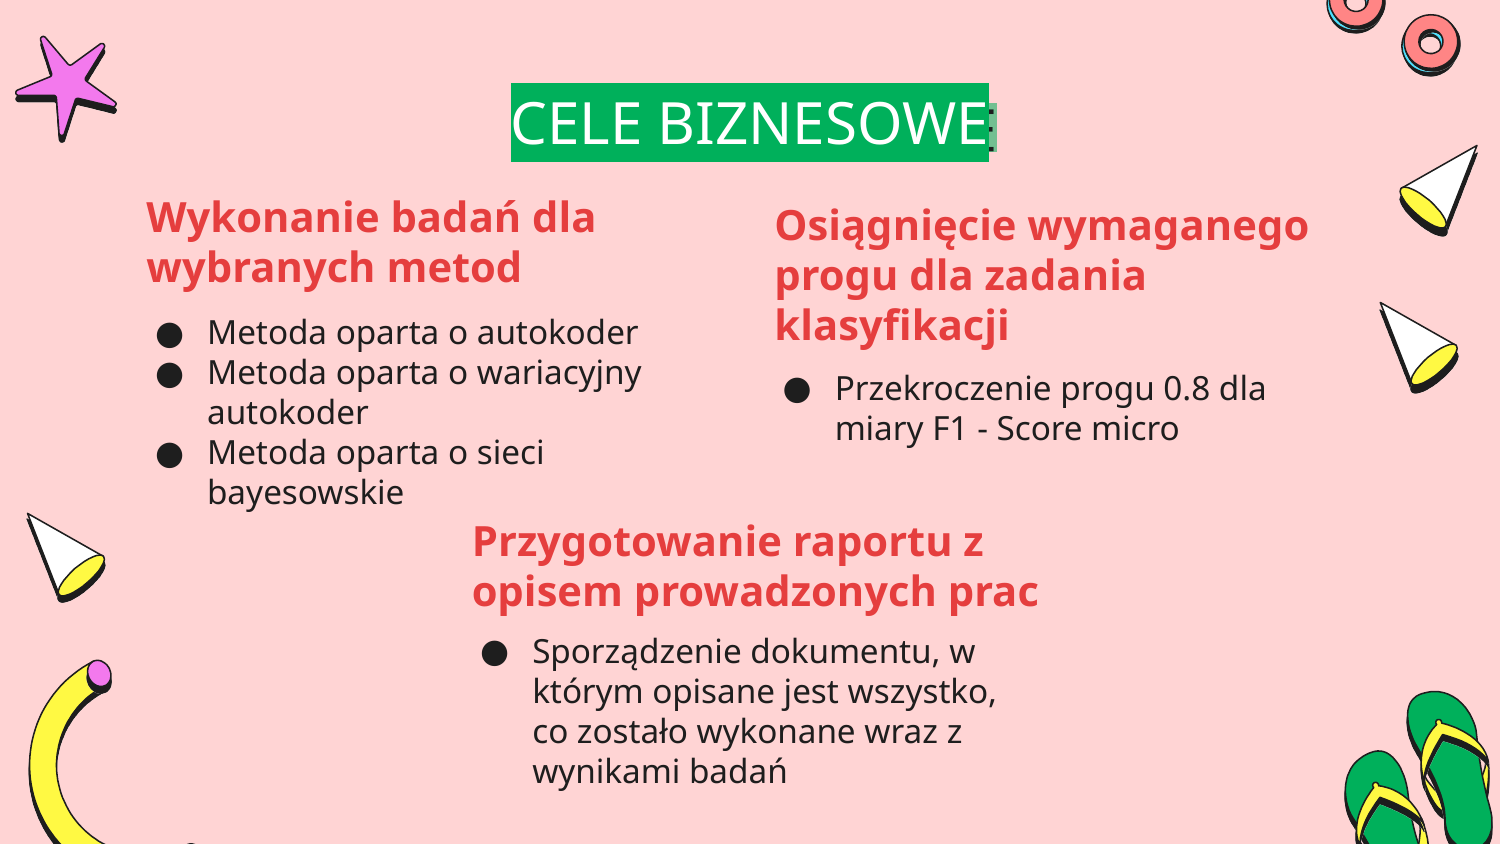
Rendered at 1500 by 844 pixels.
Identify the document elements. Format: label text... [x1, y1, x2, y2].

title CELE BIZNESOWE [116, 97, 1383, 146]
subtitle Wykonanie badań dla wybranych metod [131, 222, 733, 260]
subtitle Sporządzenie dokumentu, w którym opisane jest wszystko, co zostało wykonane wraz z wynikami badań [442, 672, 1044, 748]
subtitle Metoda oparta o autokoder Metoda oparta o wariacyjny autokoder Metoda oparta o sieci bayesowskie [116, 373, 718, 449]
subtitle Osiągnięcie wymaganego progu dla zadania klasyfikacji [759, 255, 1361, 293]
subtitle Przygotowanie raportu z opisem prowadzonych prac [456, 546, 1058, 583]
subtitle Przekroczenie progu 0.8 dla miary F1 - Score micro [744, 369, 1346, 445]
